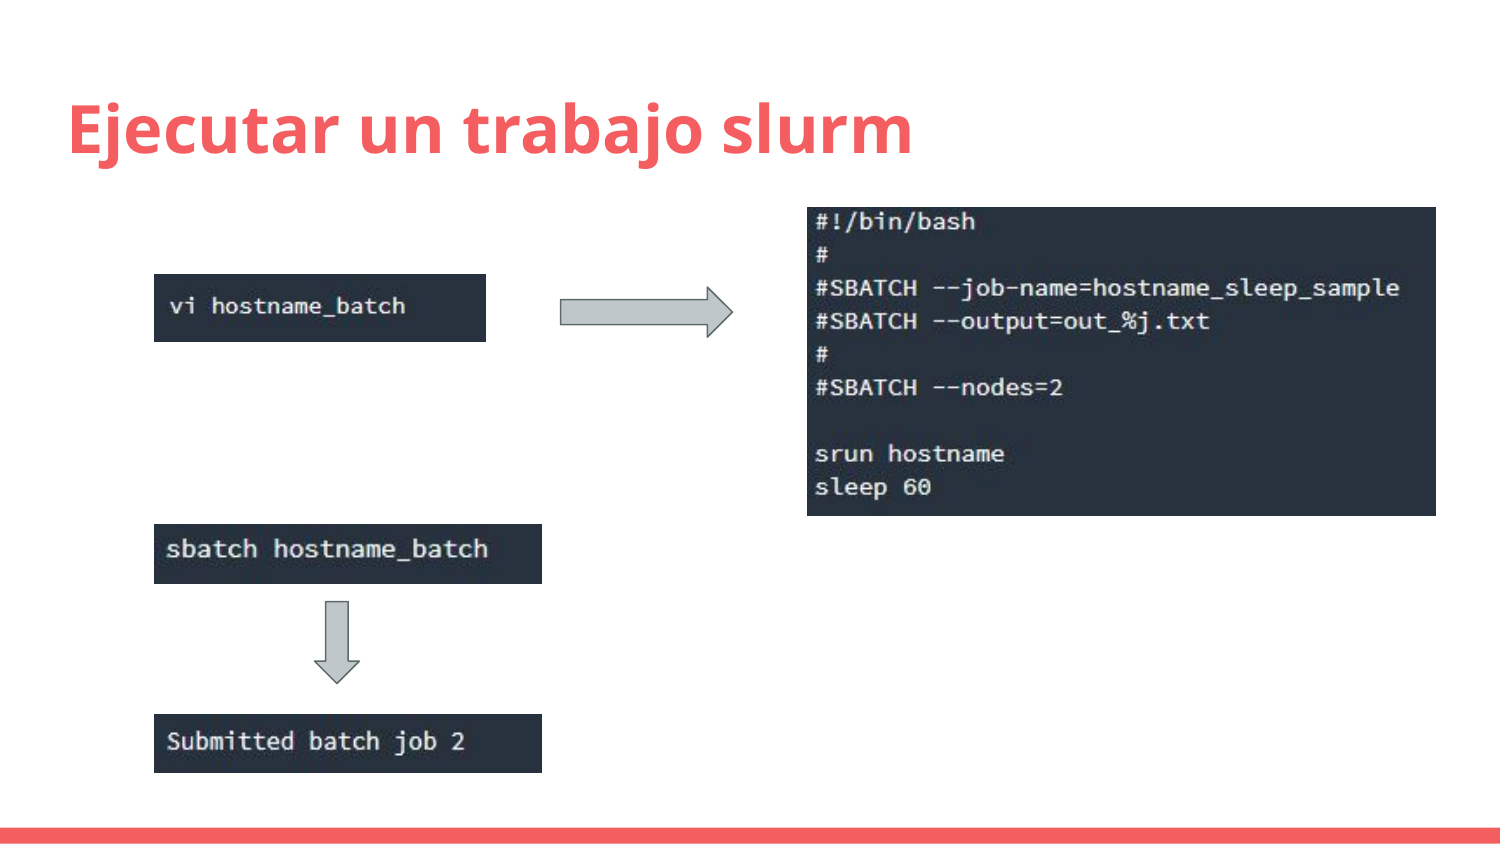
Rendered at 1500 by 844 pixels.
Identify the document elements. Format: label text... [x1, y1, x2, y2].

picture [154, 524, 542, 584]
title Ejecutar un trabajo slurm [51, 71, 1449, 175]
text_box [314, 601, 360, 684]
picture [154, 714, 542, 774]
picture [806, 207, 1436, 516]
picture [154, 273, 487, 343]
text_box [560, 287, 733, 338]
